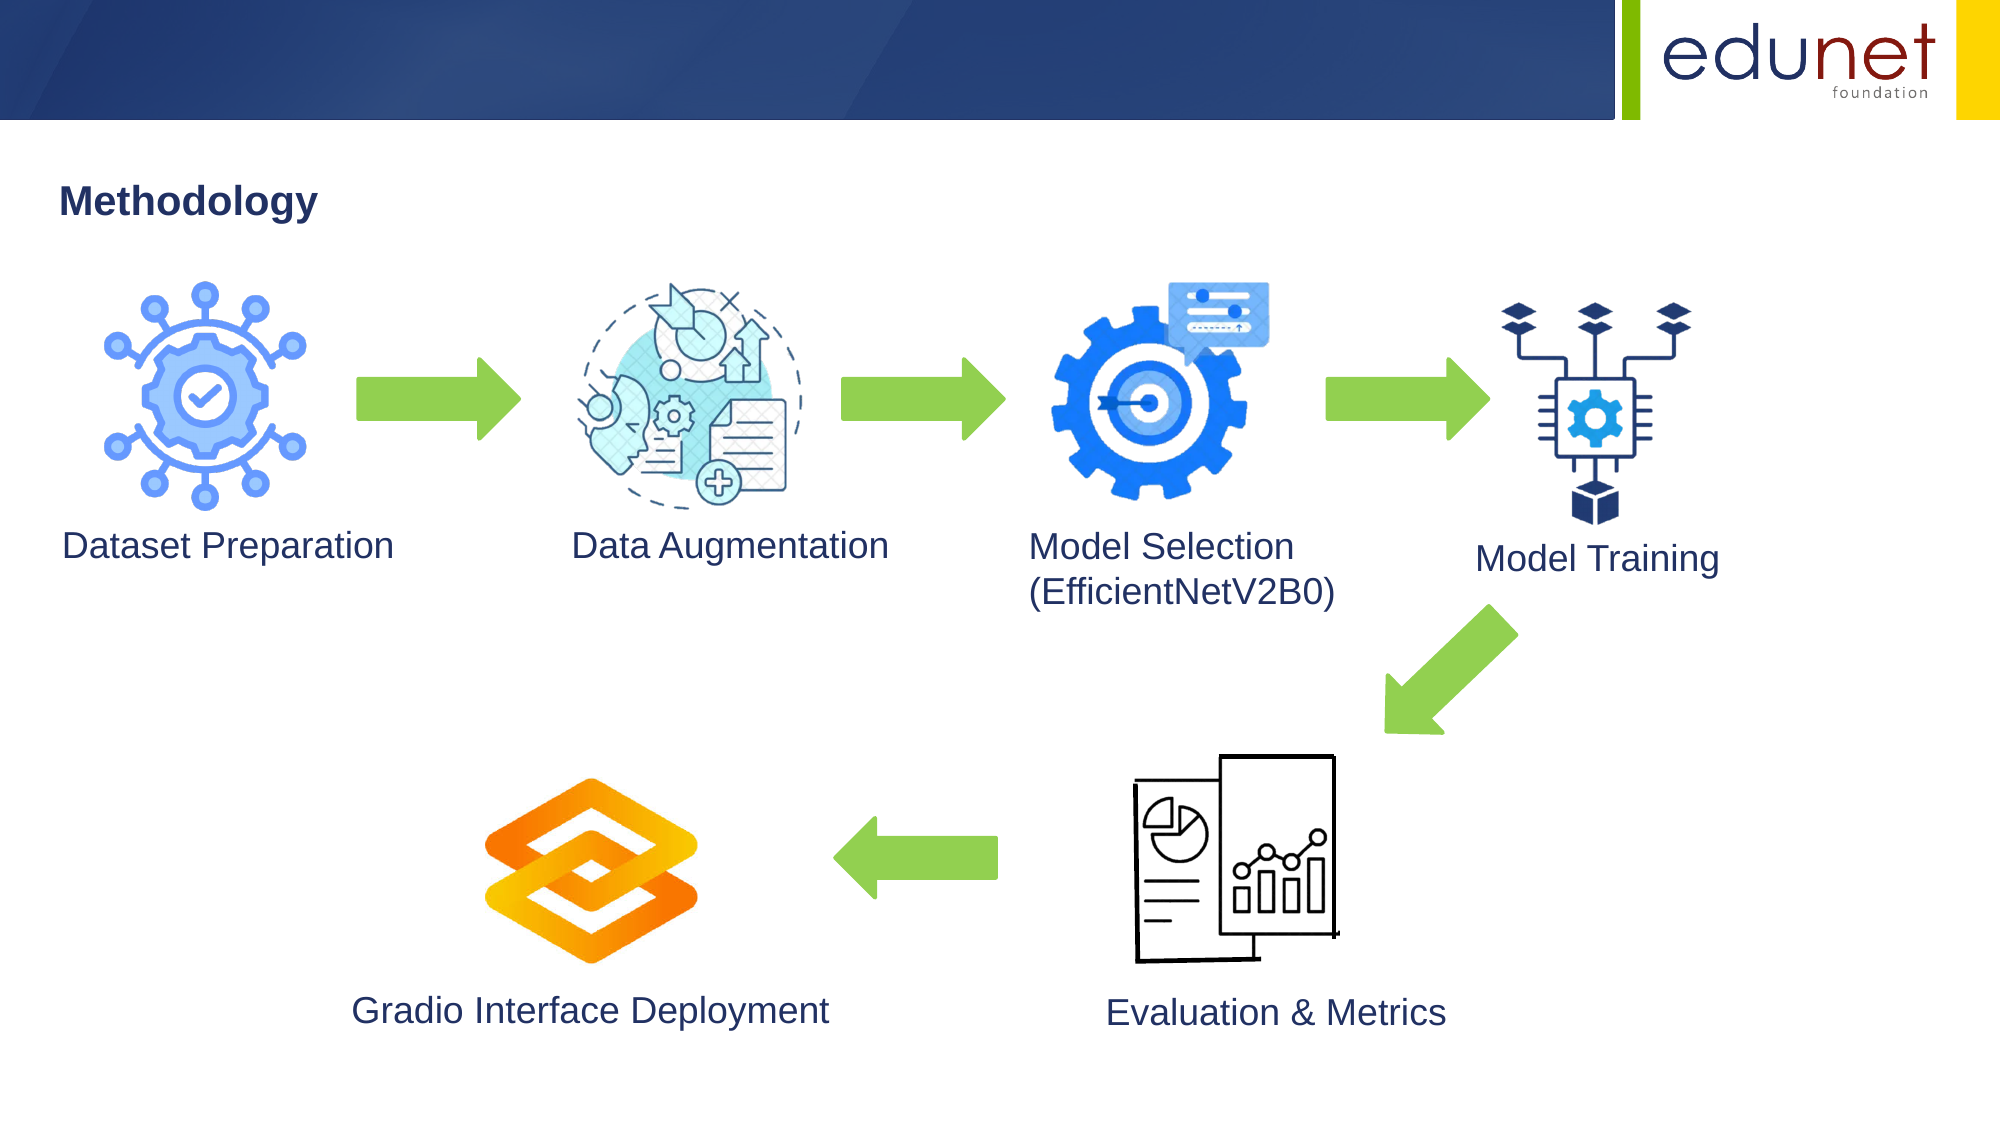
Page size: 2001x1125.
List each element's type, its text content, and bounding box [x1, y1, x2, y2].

text_box Model Selection (EfficientNetV2B0) [1014, 514, 1352, 620]
text_box [356, 357, 522, 441]
picture [1122, 744, 1355, 980]
text_box [1384, 604, 1519, 735]
picture [1498, 292, 1696, 528]
picture [1652, 12, 1948, 108]
text_box Model Training [1460, 526, 1736, 587]
text_box Methodology [43, 166, 1045, 232]
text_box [1135, 783, 1139, 958]
text_box [1325, 357, 1491, 441]
picture [473, 753, 709, 989]
text_box [841, 357, 1006, 441]
text_box Evaluation & Metrics [1090, 981, 1462, 1041]
picture [1029, 278, 1277, 514]
picture [87, 278, 323, 514]
text_box Dataset Preparation [47, 513, 410, 574]
picture [554, 278, 818, 514]
text_box Data Augmentation [556, 513, 905, 574]
text_box Gradio Interface Deployment [336, 978, 845, 1039]
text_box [1135, 958, 1262, 962]
text_box [833, 816, 998, 900]
